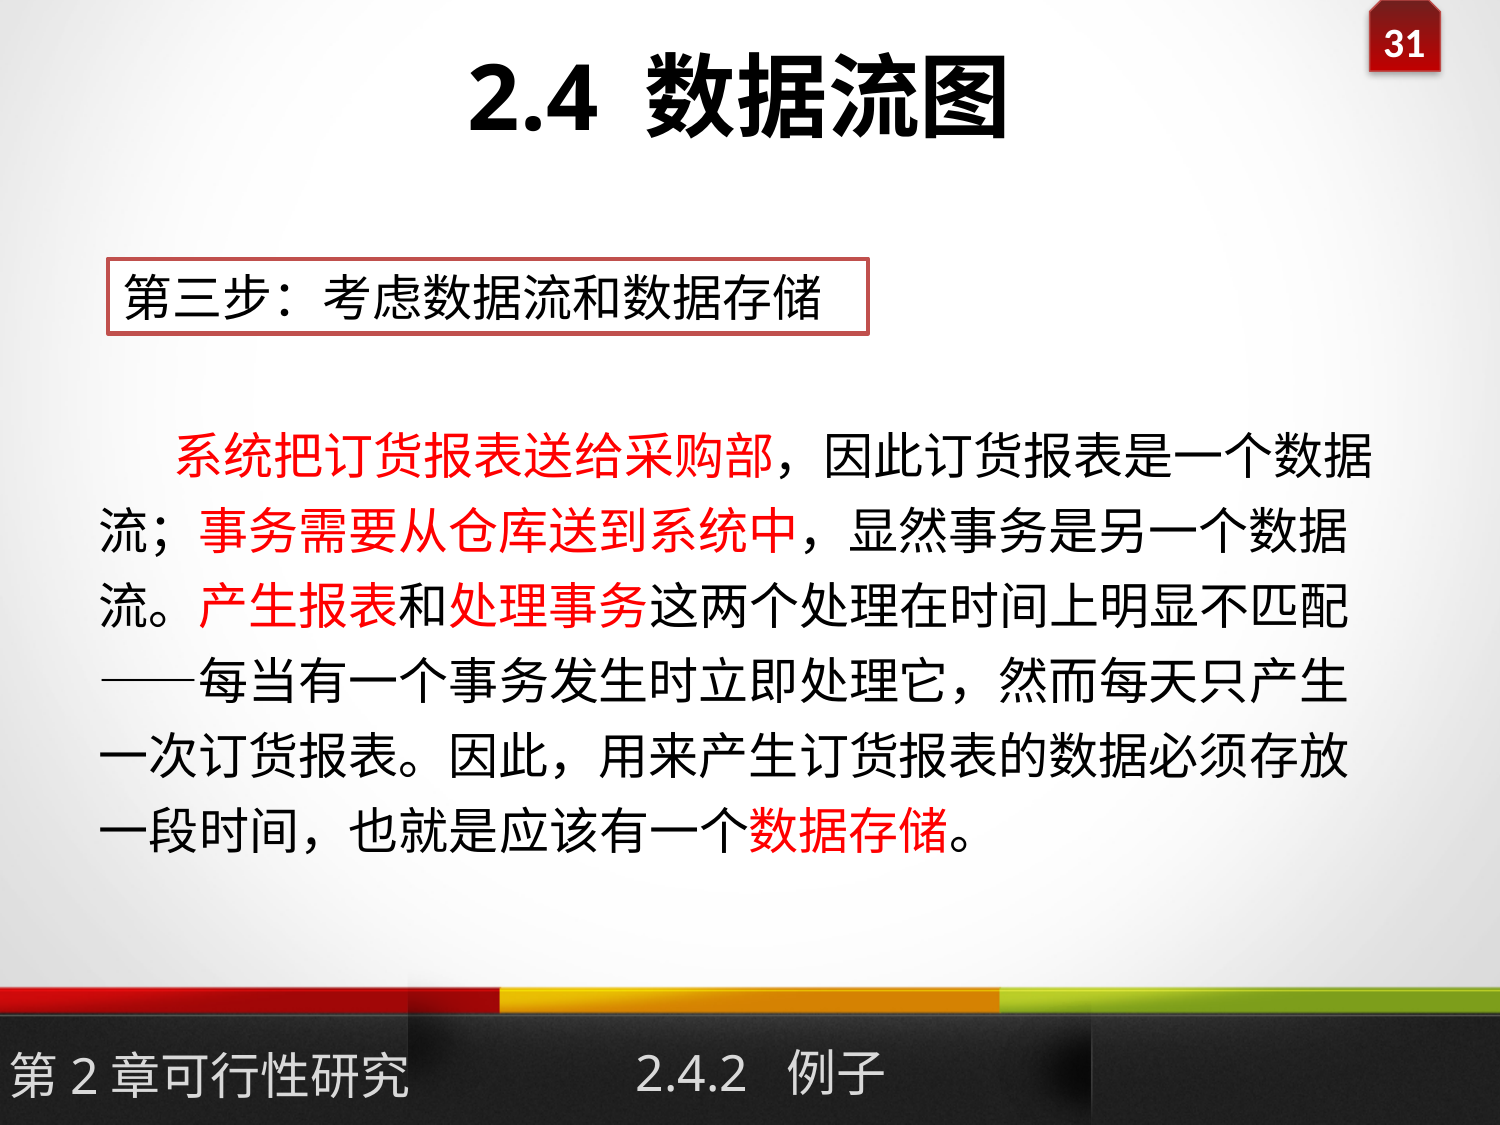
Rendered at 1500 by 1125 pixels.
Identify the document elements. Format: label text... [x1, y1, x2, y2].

text_box 第2章可行性研究 [0, 1035, 437, 1114]
picture [0, 0, 1500, 1125]
text_box 第三步：考虑数据流和数据存储 [106, 257, 870, 336]
title 2.4 数据流图 [64, 0, 1416, 188]
text_box 系统把订货报表送给采购部，因此订货报表是一个数据流；事务需要从仓库送到系统中，显然事务是另一个数据流。产生报表和处理事务这两个处理在时间上明显不匹配——每当有一个事务发生时立即处理它，然而每天只产生一次订货报表。因此，用来产生订货报表的数据必须存放一段时间，也就是应该有一个数据存储。 [82, 400, 1398, 869]
text_box 2.4.2 例子 [466, 1032, 1056, 1111]
